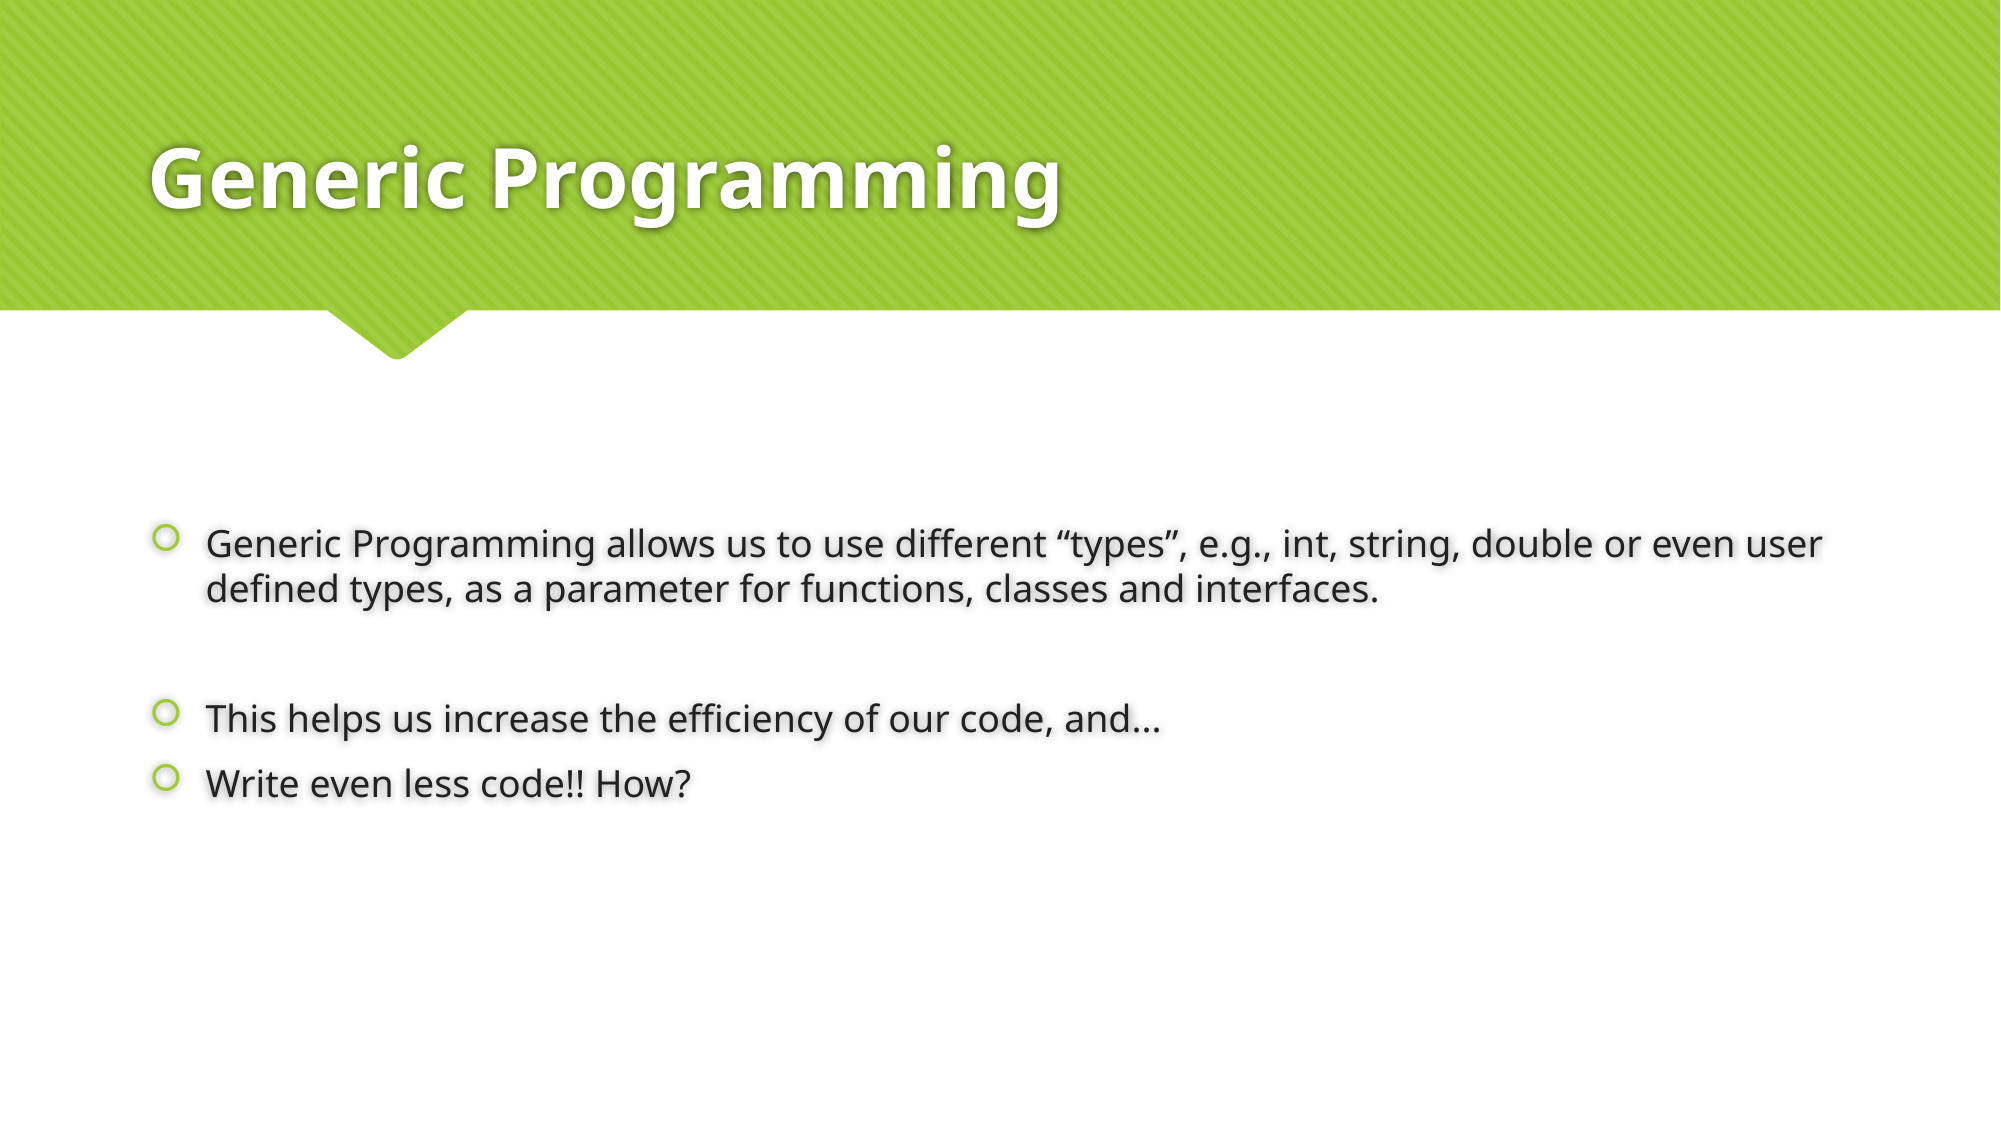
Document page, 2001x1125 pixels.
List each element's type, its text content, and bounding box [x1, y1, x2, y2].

title Generic Programming [132, 73, 1868, 233]
list Generic Programming allows us to use different “types”, e.g., int, string, double or even user defined types, as a parameter for functions, classes and interfaces. This helps us increase the efficiency of our code, and... Write even less code!! How? [134, 364, 1866, 962]
